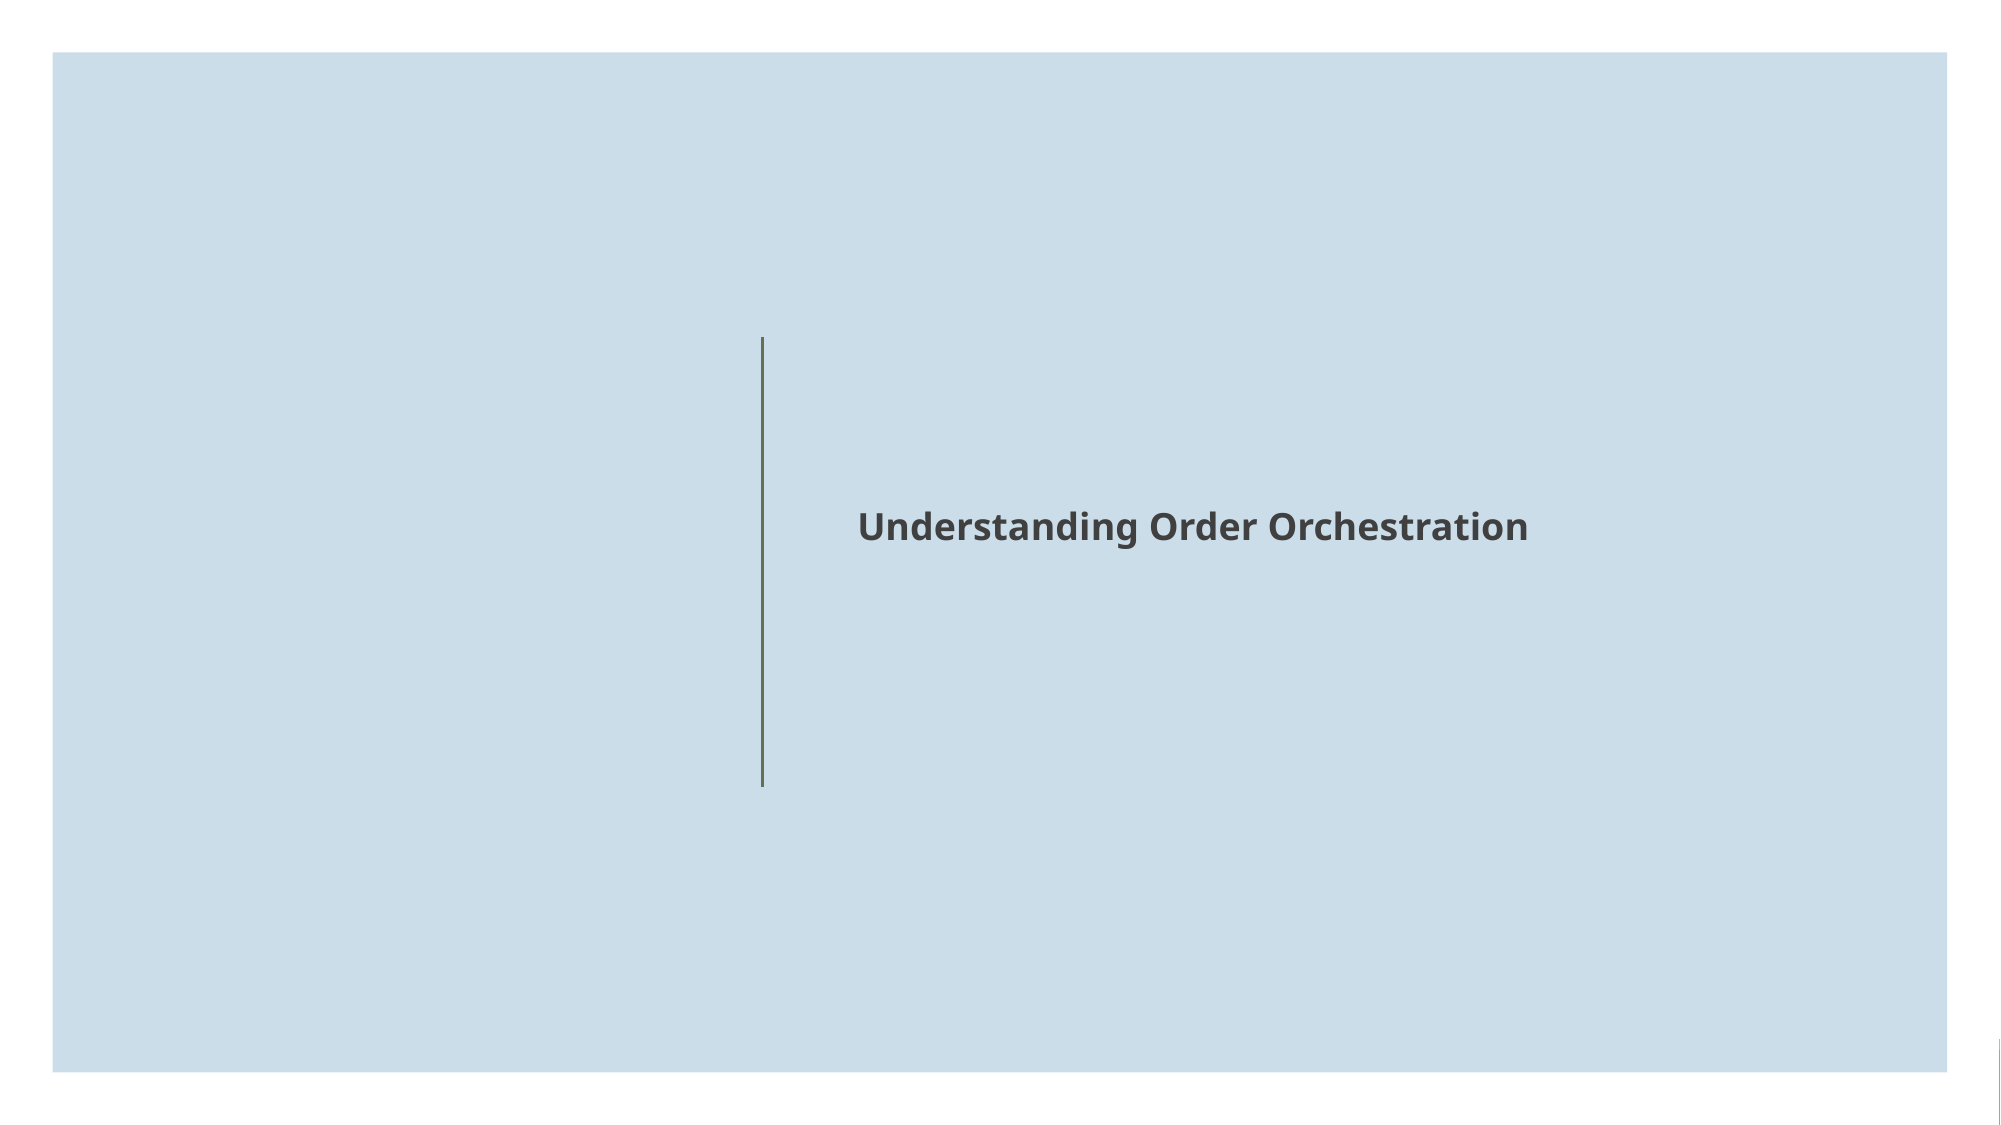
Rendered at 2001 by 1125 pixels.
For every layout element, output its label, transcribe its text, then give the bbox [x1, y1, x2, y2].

text_box [0, 0, 2000, 1125]
text_box [51, 51, 1948, 1074]
list Understanding Order Orchestration [842, 158, 1849, 969]
